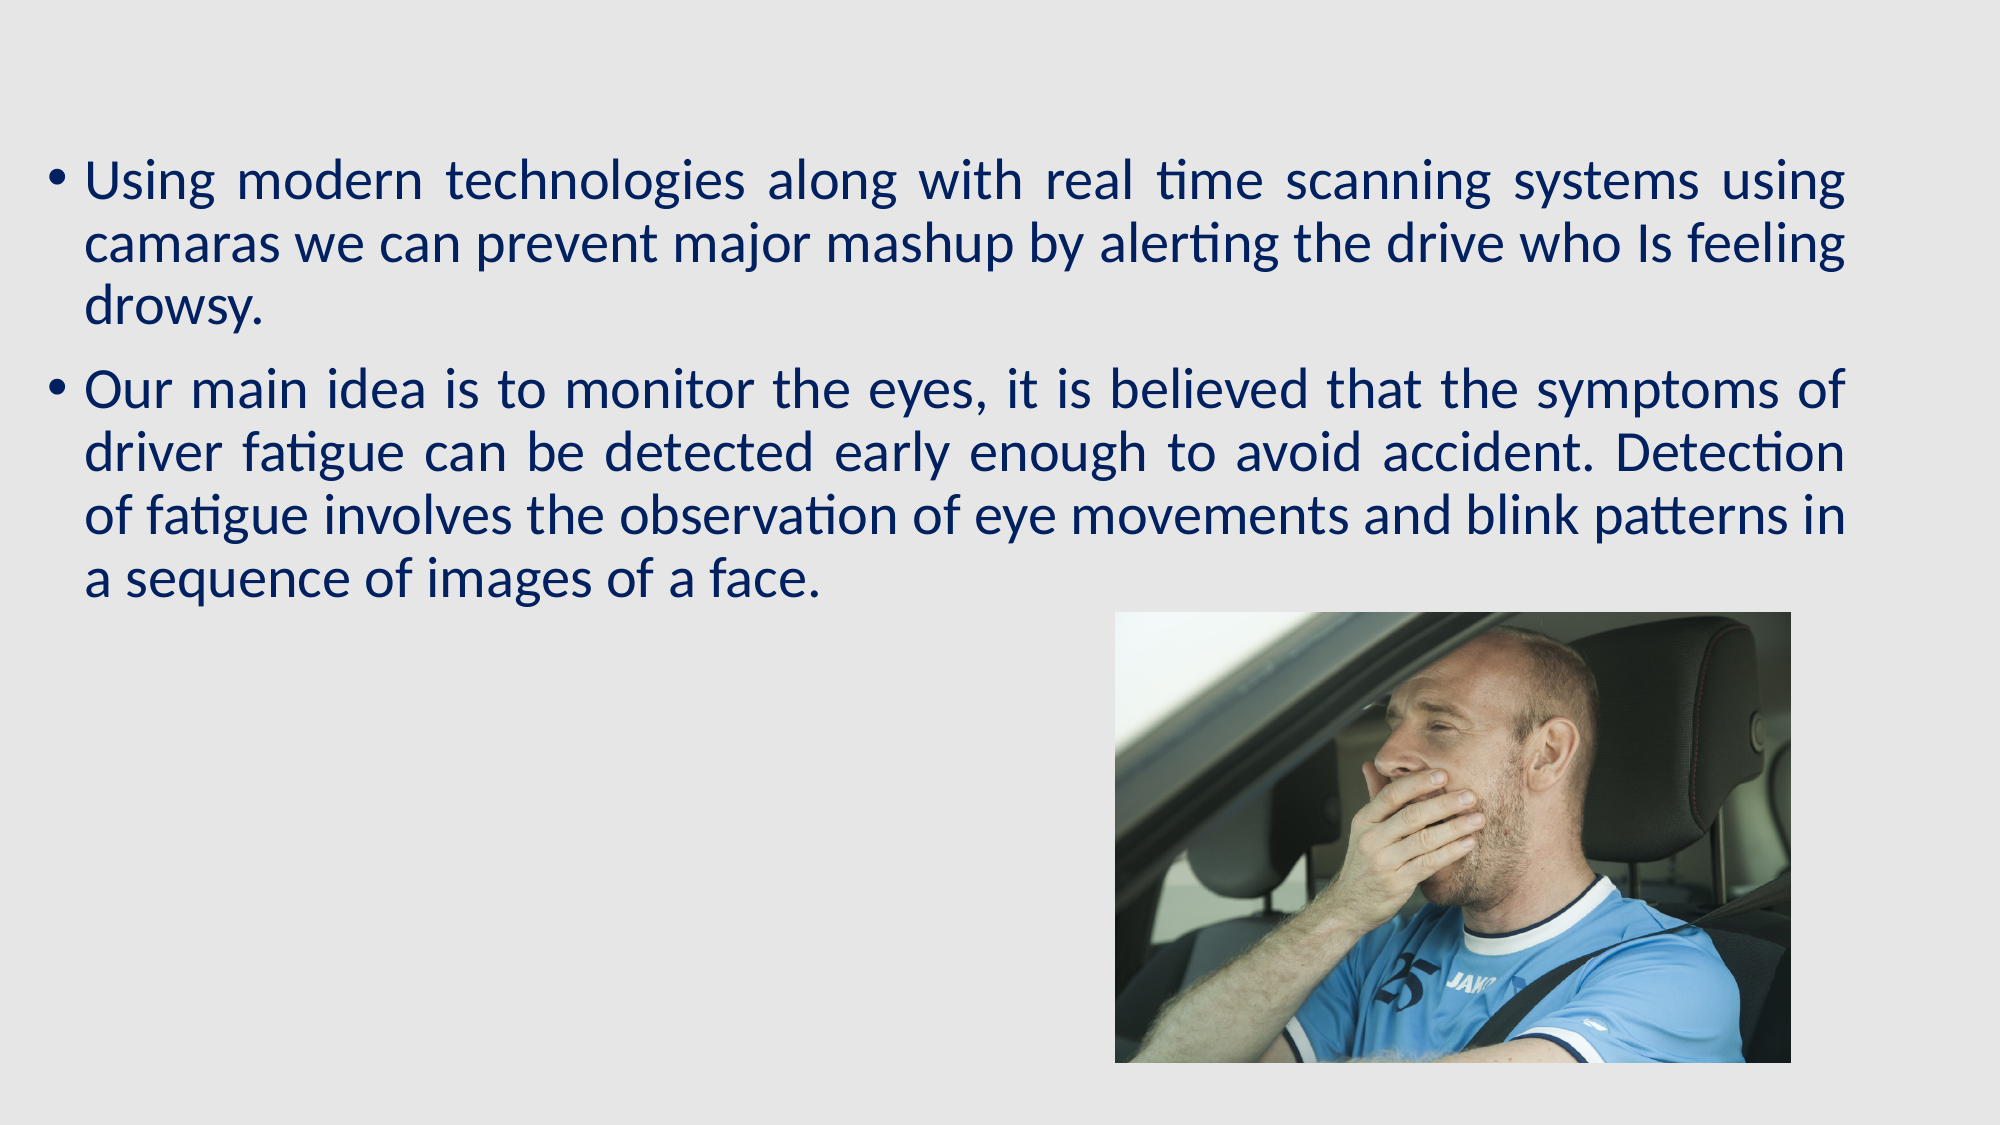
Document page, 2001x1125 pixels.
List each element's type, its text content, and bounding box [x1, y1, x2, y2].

picture [1115, 612, 1791, 1063]
list Using modern technologies along with real time scanning systems using camaras we can prevent major mashup by alerting the drive who Is feeling drowsy. Our main idea is to monitor the eyes, it is believed that the symptoms of driver fatigue can be detected early enough to avoid accident. Detection of fatigue involves the observation of eye movements and blink patterns in a sequence of images of a face. [32, 141, 1863, 1014]
